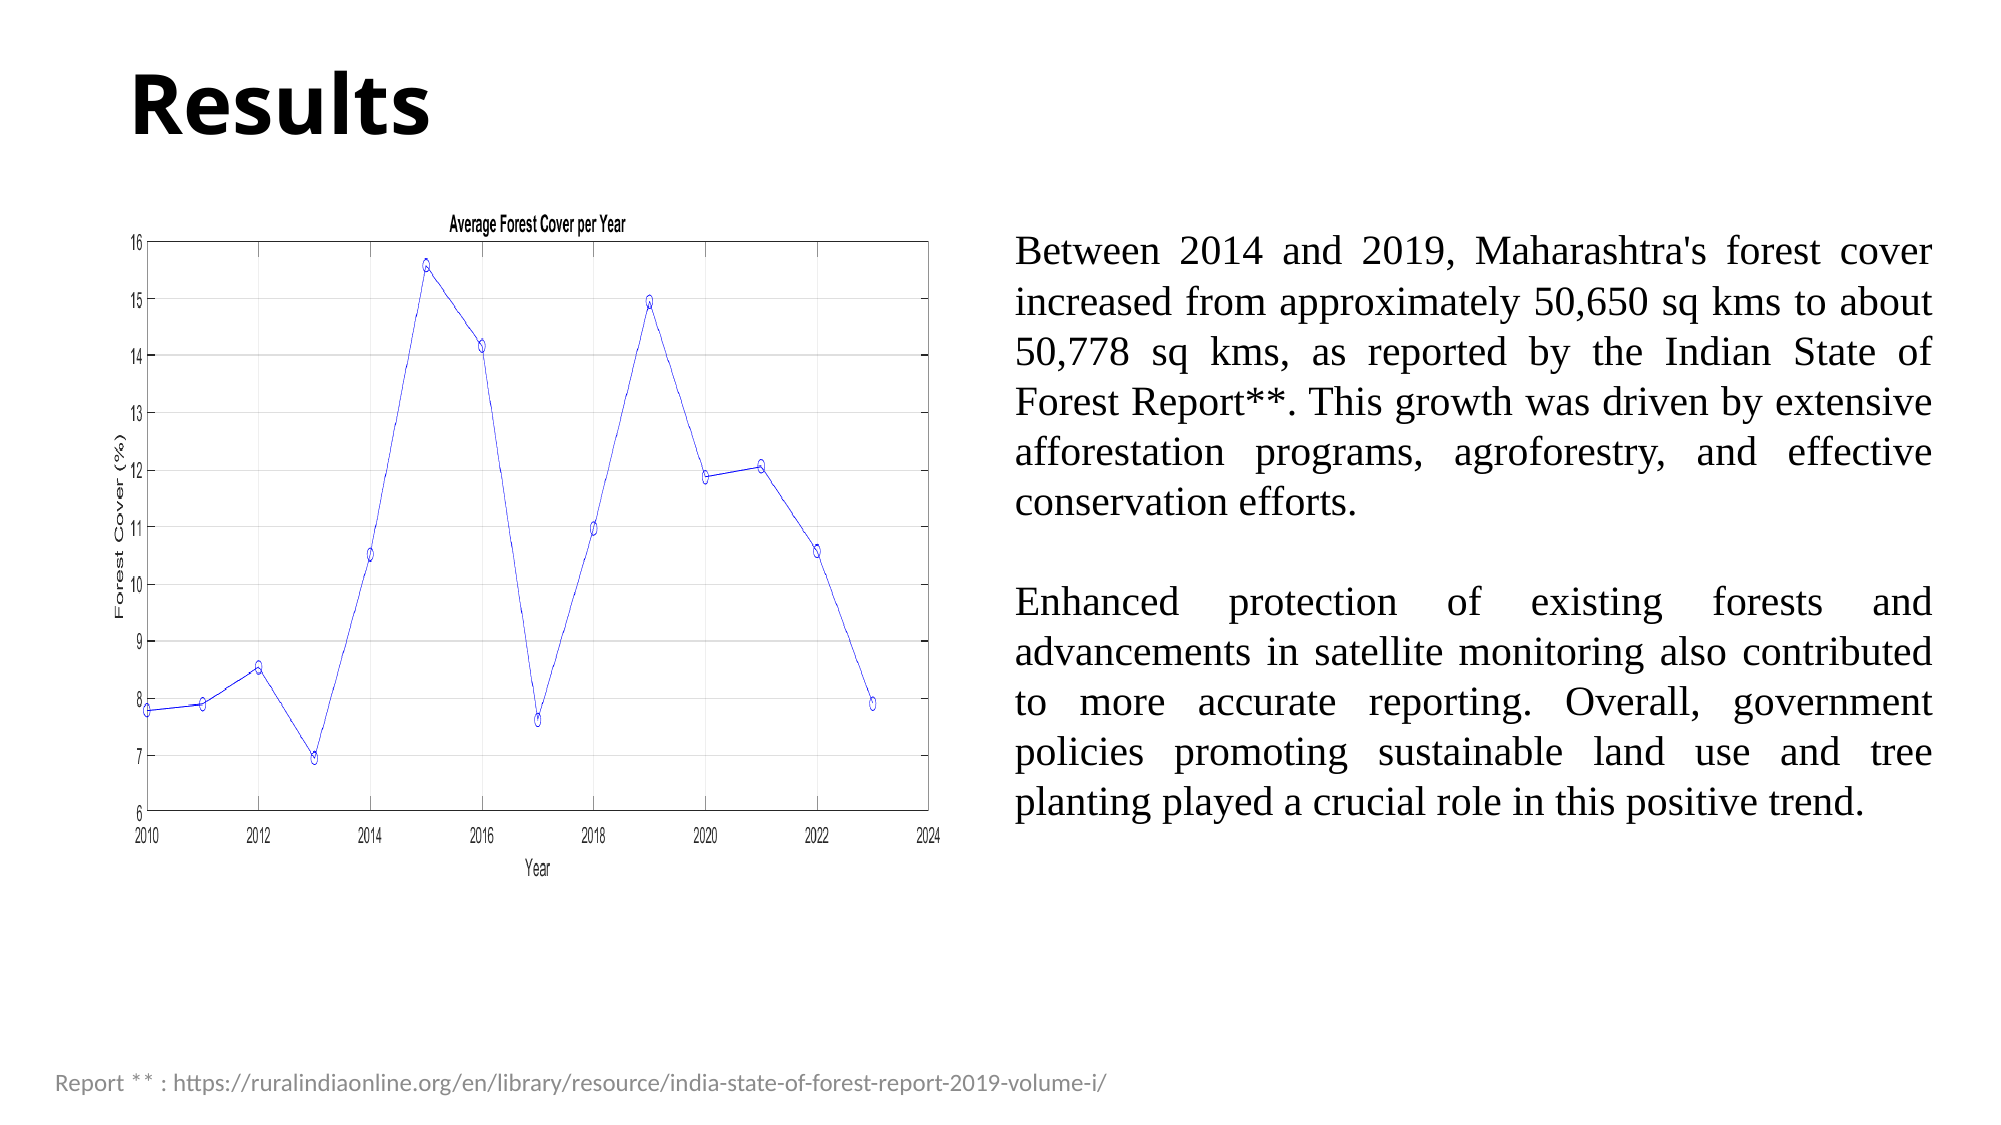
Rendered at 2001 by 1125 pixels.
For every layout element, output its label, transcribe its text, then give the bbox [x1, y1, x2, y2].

picture [113, 212, 941, 880]
text_box Between 2014 and 2019, Maharashtra's forest cover increased from approximately 50,650 sq kms to about 50,778 sq kms, as reported by the Indian State of Forest Report**. This growth was driven by extensive afforestation programs, agroforestry, and effective conservation efforts. Enhanced protection of existing forests and advancements in satellite monitoring also contributed to more accurate reporting. Overall, government policies promoting sustainable land use and tree planting played a crucial role in this positive trend. [999, 216, 1949, 831]
text_box Results [113, 43, 1114, 159]
footer Report ** : https://ruralindiaonline.org/en/library/resource/india-state-of-forest-report-2019-volume-i/ [35, 1051, 1129, 1112]
